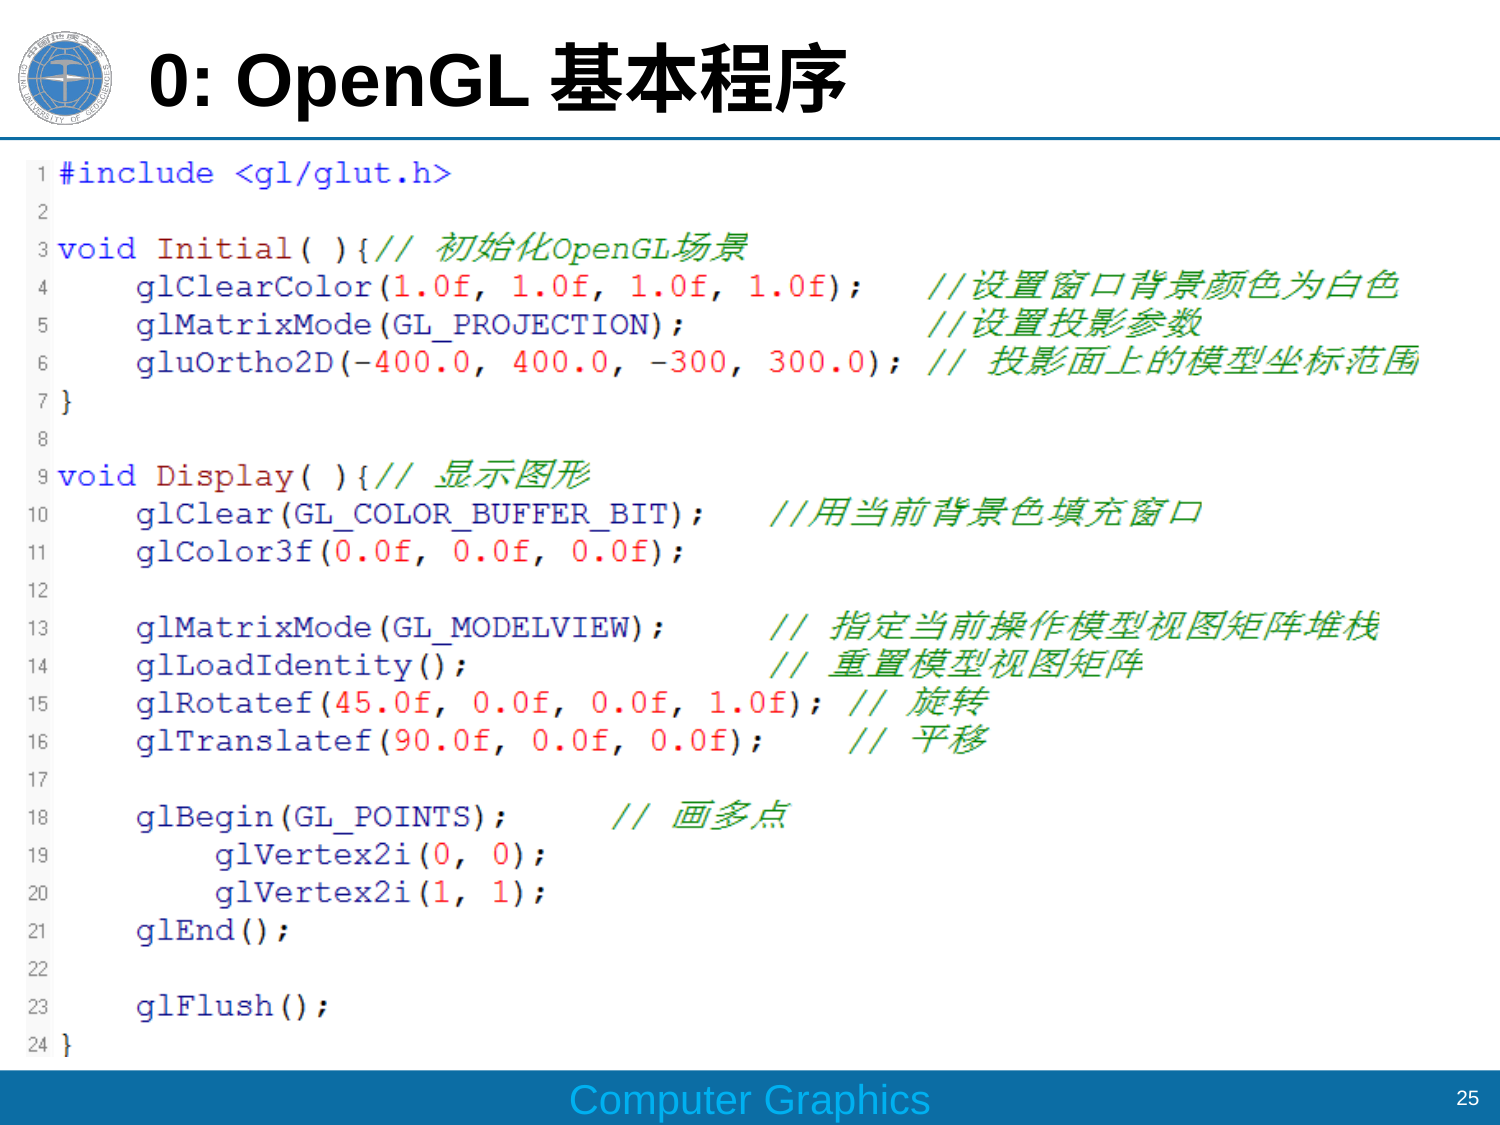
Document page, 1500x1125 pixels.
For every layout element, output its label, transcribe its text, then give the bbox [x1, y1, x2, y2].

picture [25, 160, 1424, 1057]
picture [17, 30, 113, 126]
title 0: OpenGL基本程序 [133, 23, 1471, 130]
